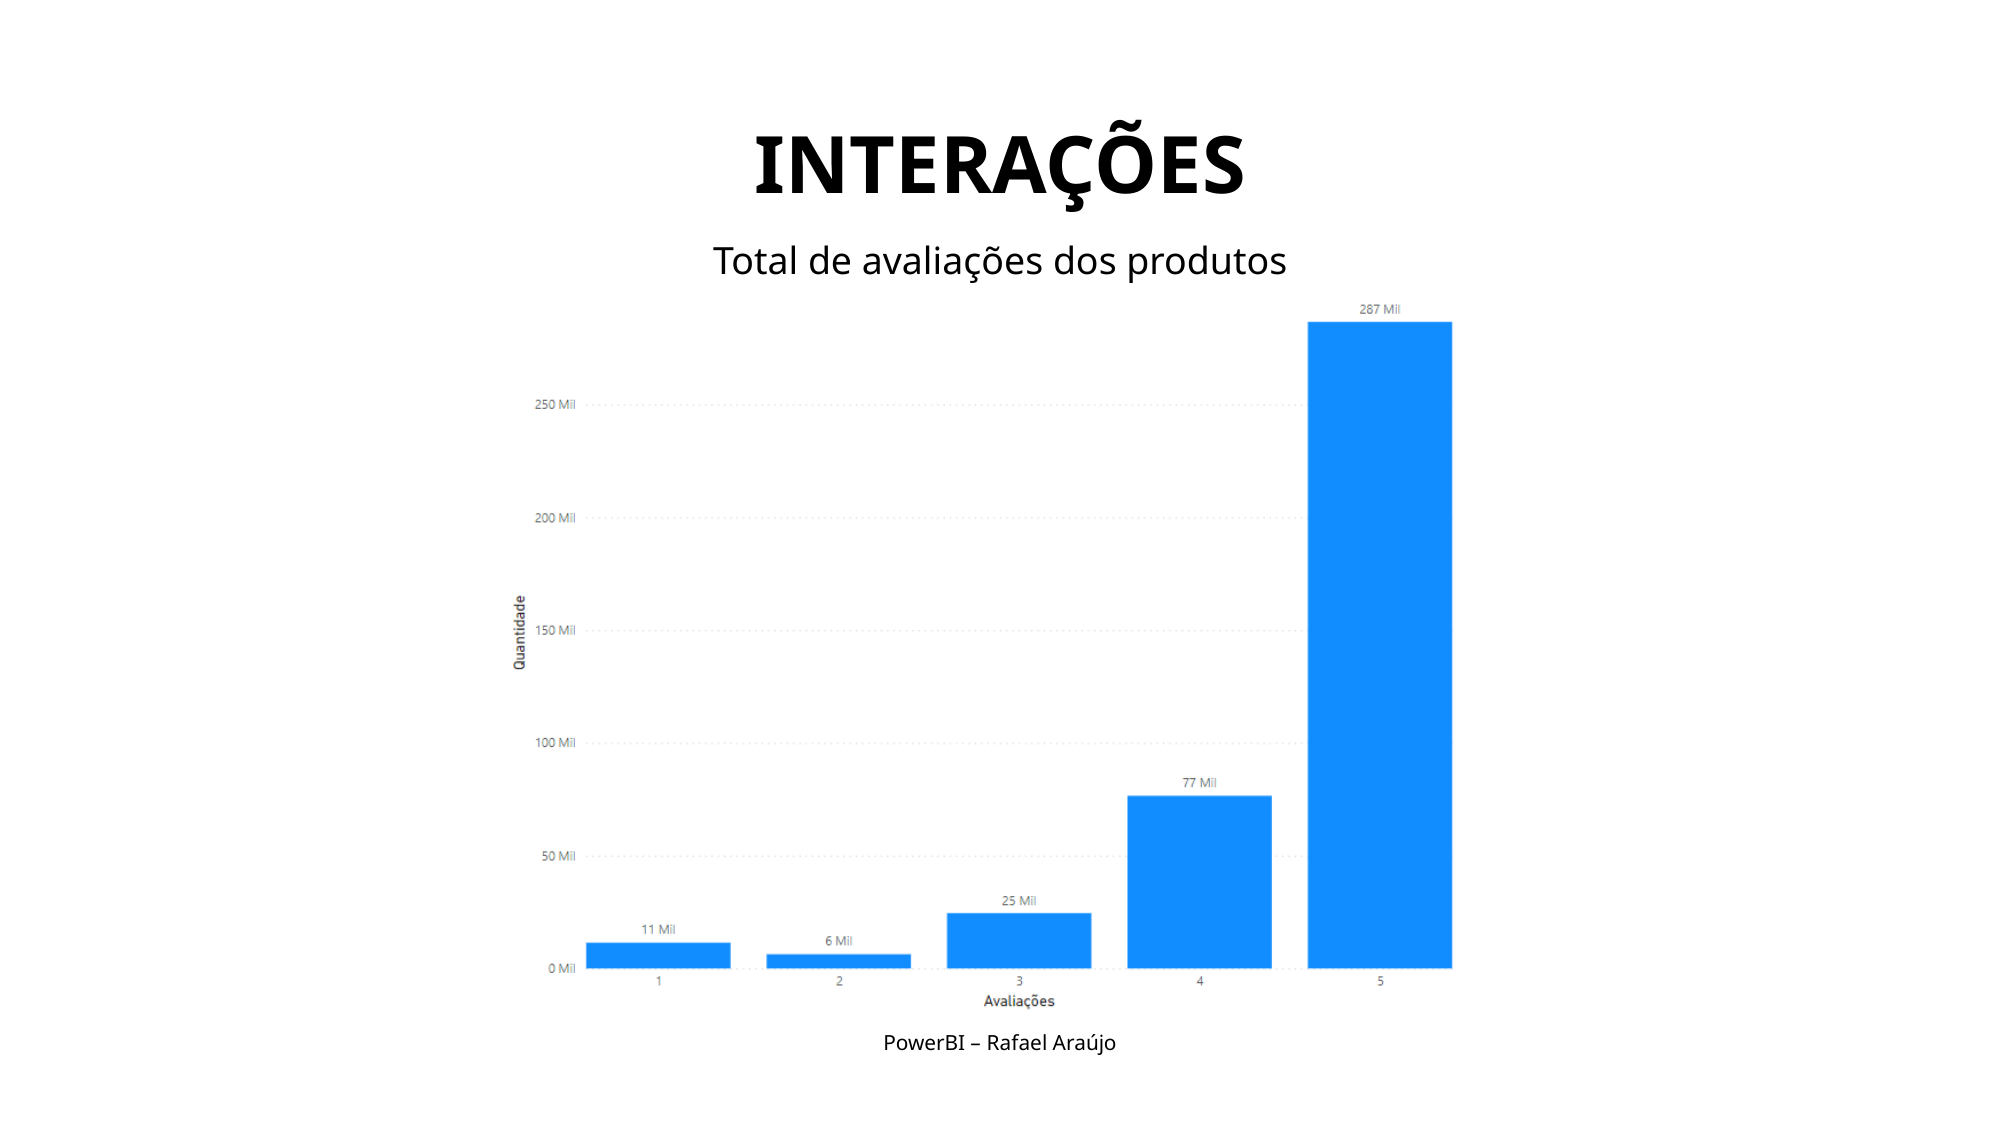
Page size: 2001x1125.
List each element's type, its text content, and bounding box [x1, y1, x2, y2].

picture [474, 297, 1526, 1014]
text_box PowerBI – Rafael Araújo [499, 1022, 1501, 1063]
title interações [258, 115, 1743, 220]
list Total de avaliações dos produtos [258, 220, 1743, 286]
